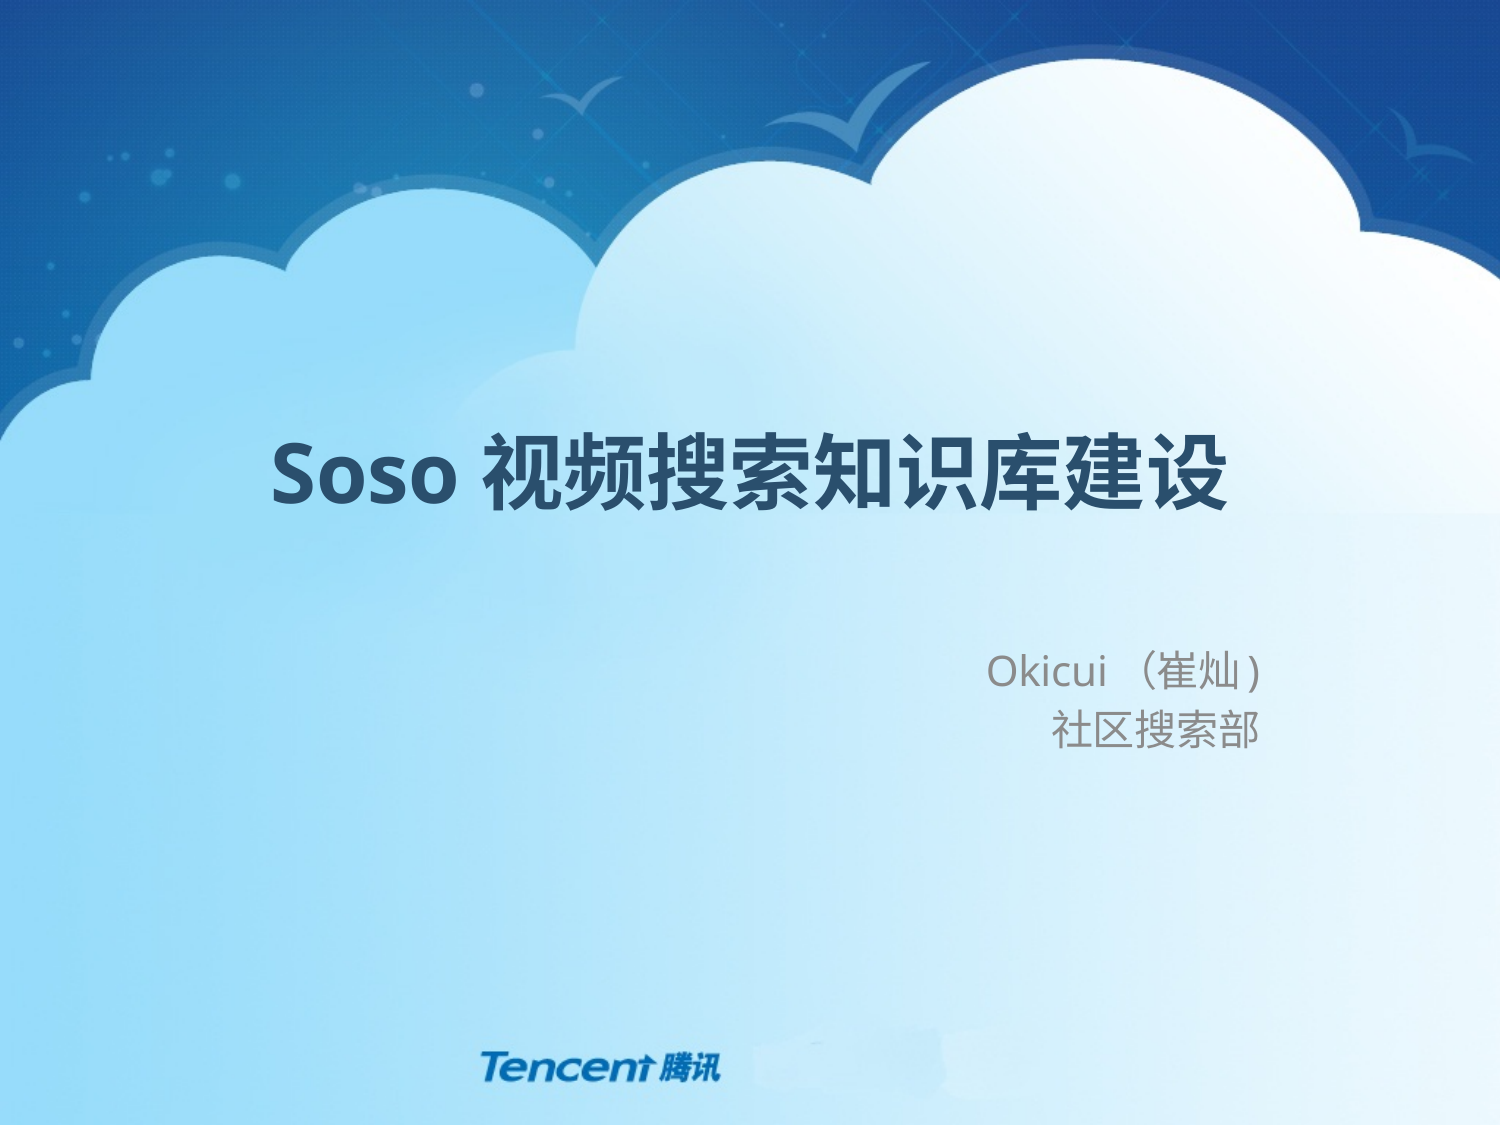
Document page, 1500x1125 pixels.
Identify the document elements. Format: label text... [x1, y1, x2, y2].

title Soso视频搜索知识库建设 [112, 349, 1388, 591]
subtitle Okicui（崔灿) 社区搜索部 [225, 637, 1275, 762]
picture [0, 0, 1500, 1125]
